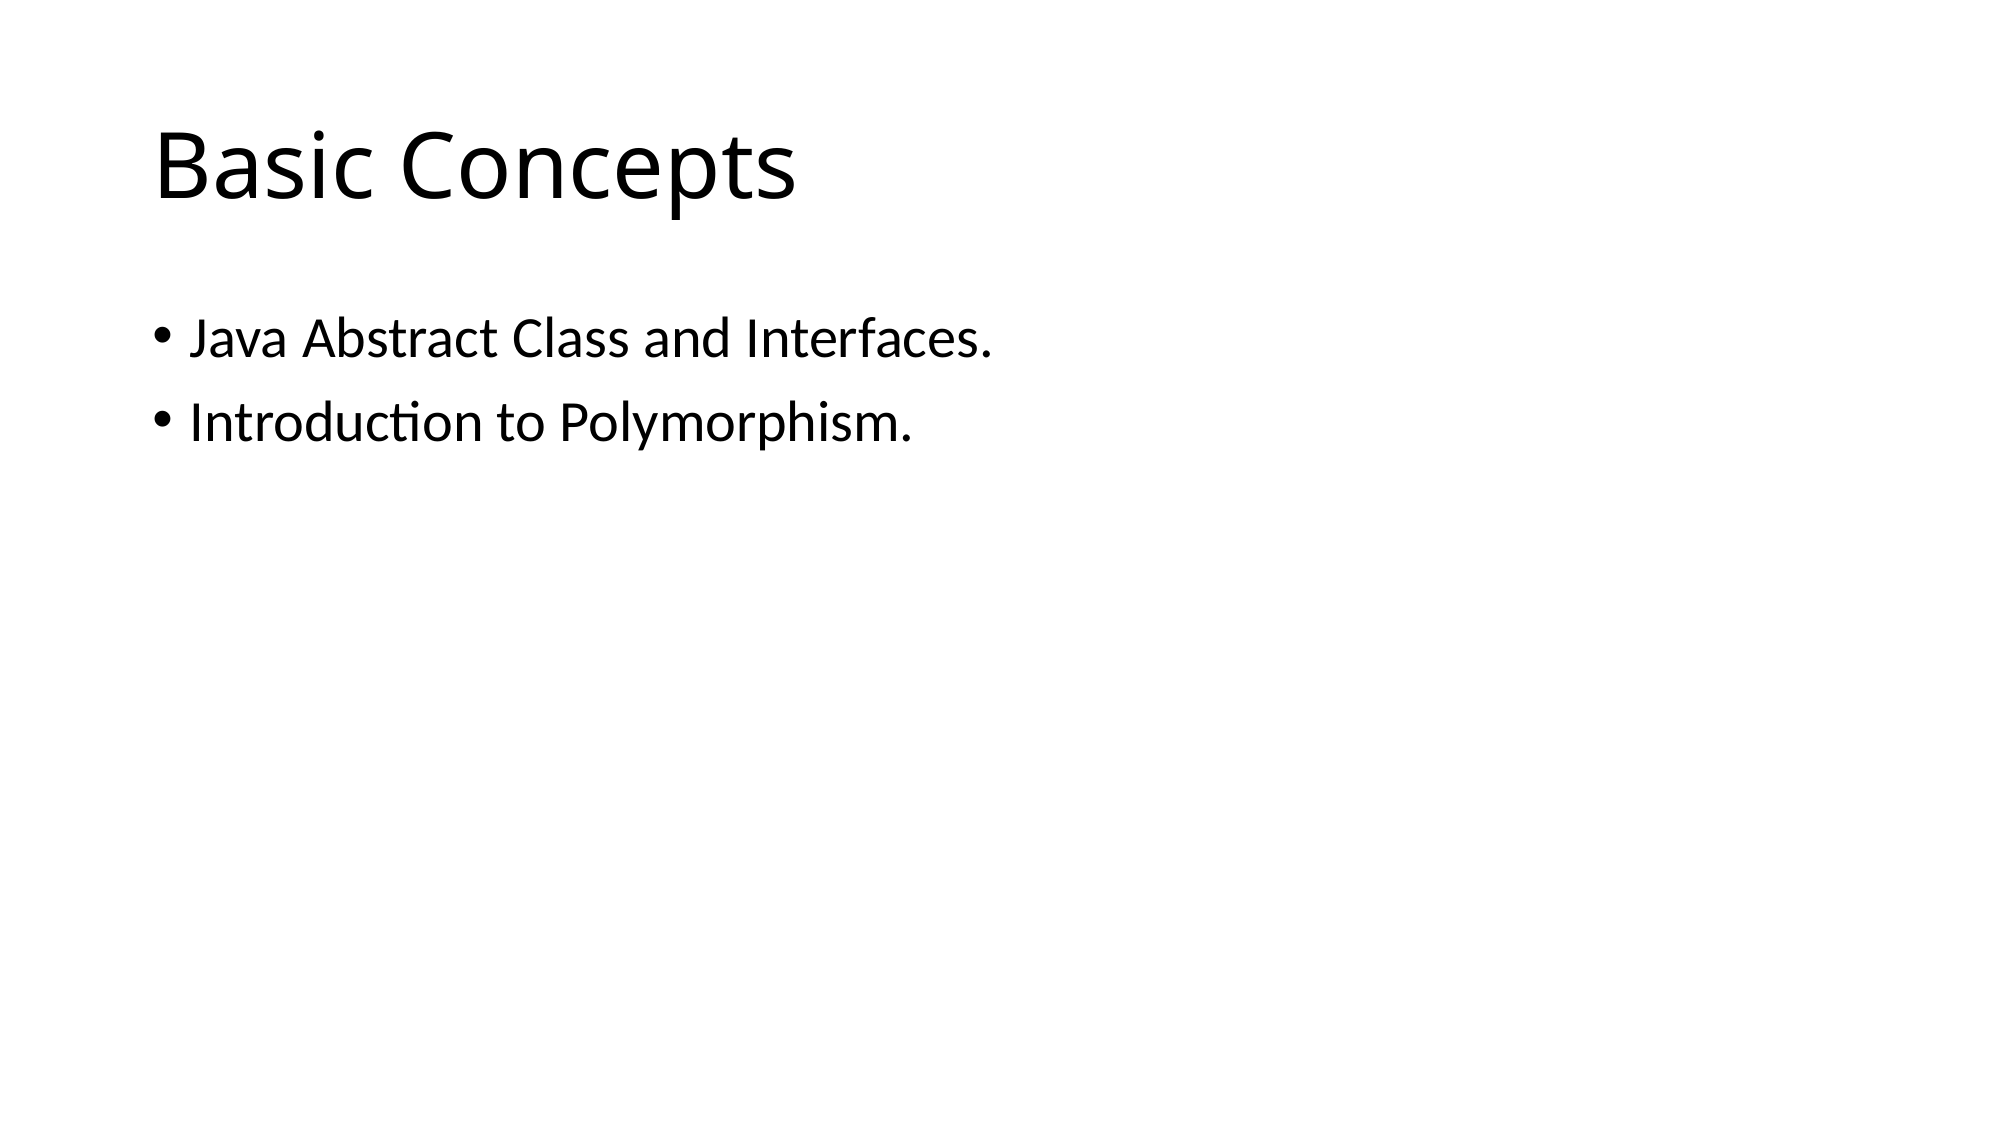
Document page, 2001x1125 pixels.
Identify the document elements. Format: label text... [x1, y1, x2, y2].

title Basic Concepts [137, 59, 1863, 278]
list Java Abstract Class and Interfaces. Introduction to Polymorphism. [137, 299, 1863, 1014]
